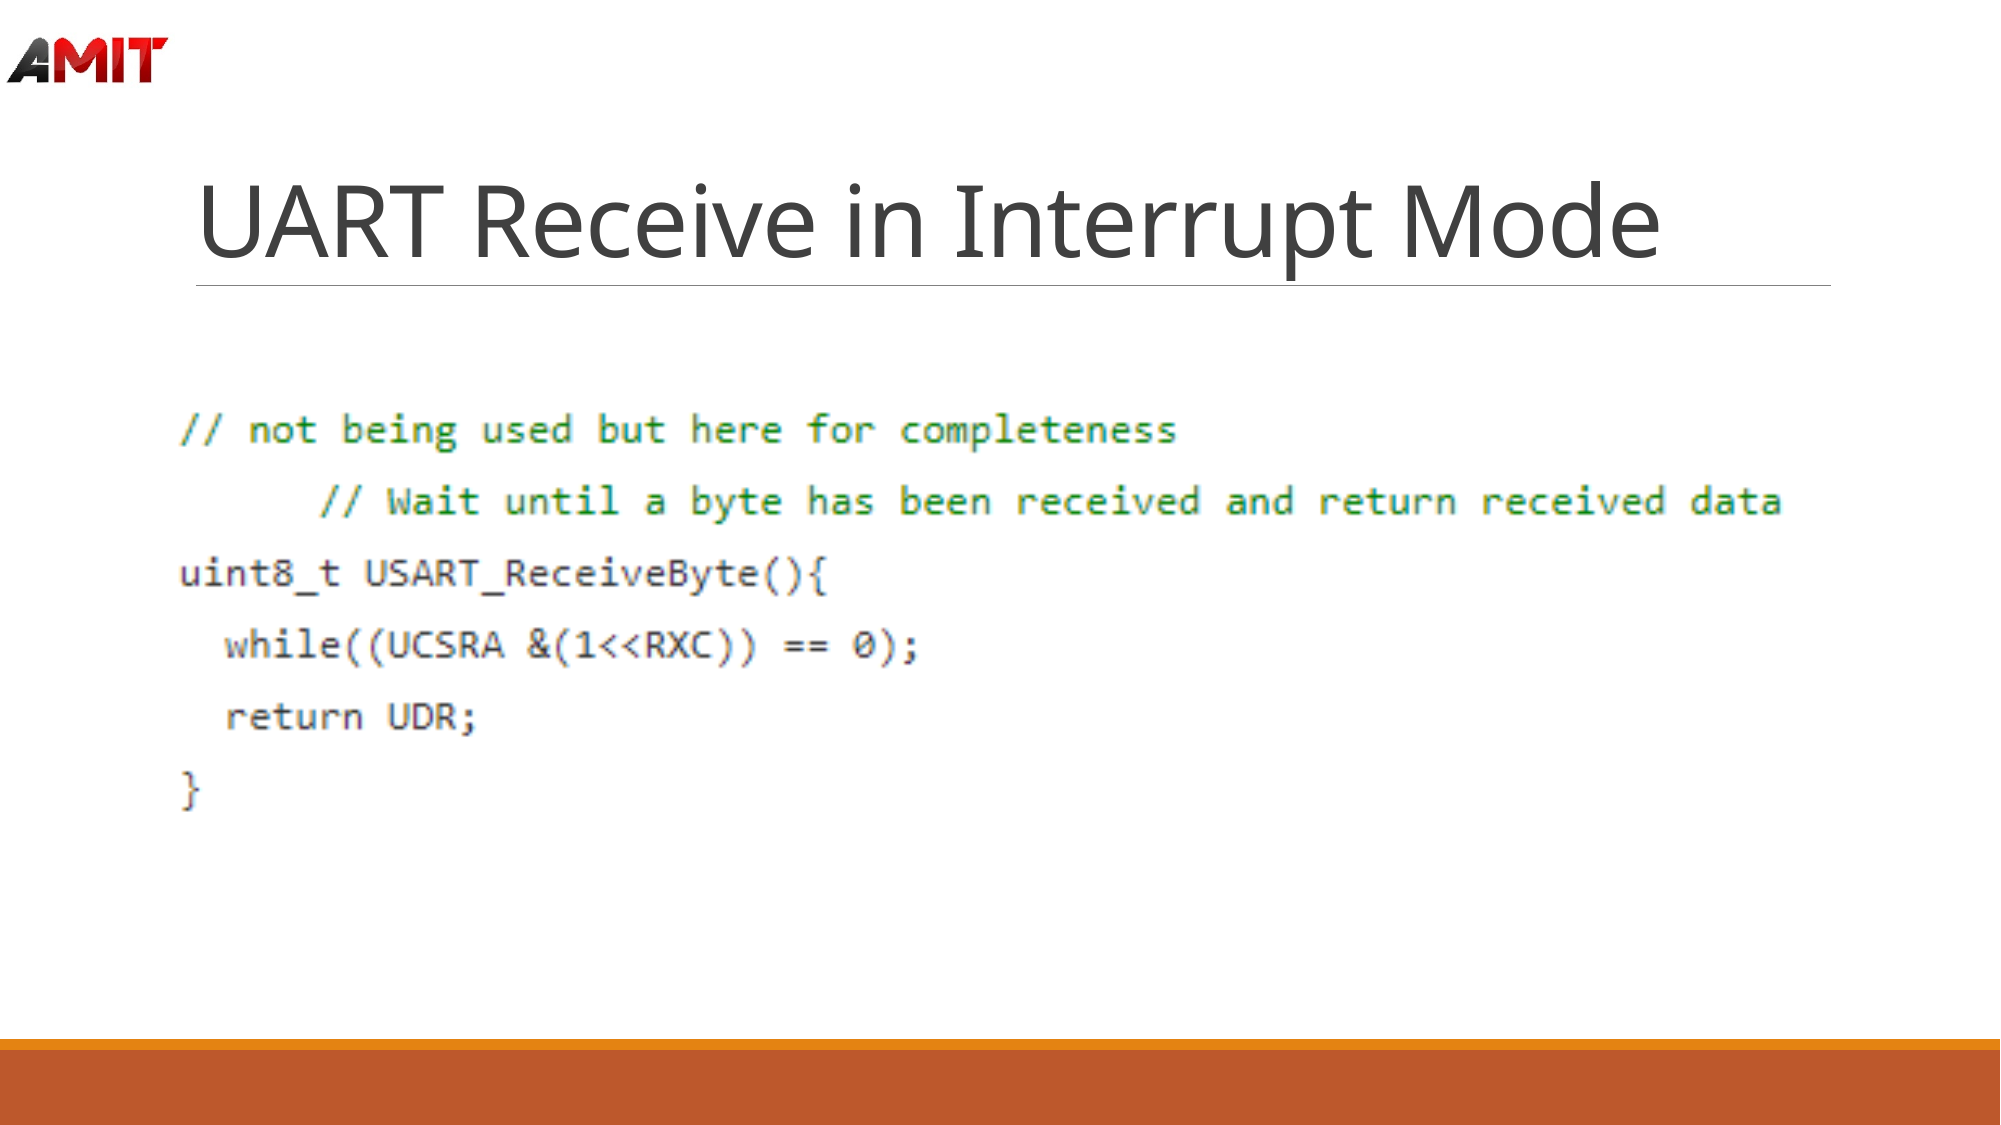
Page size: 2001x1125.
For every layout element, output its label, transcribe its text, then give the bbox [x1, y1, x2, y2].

title UART Receive in Interrupt Mode [180, 47, 1830, 285]
picture [0, 0, 175, 124]
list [112, 346, 1898, 852]
